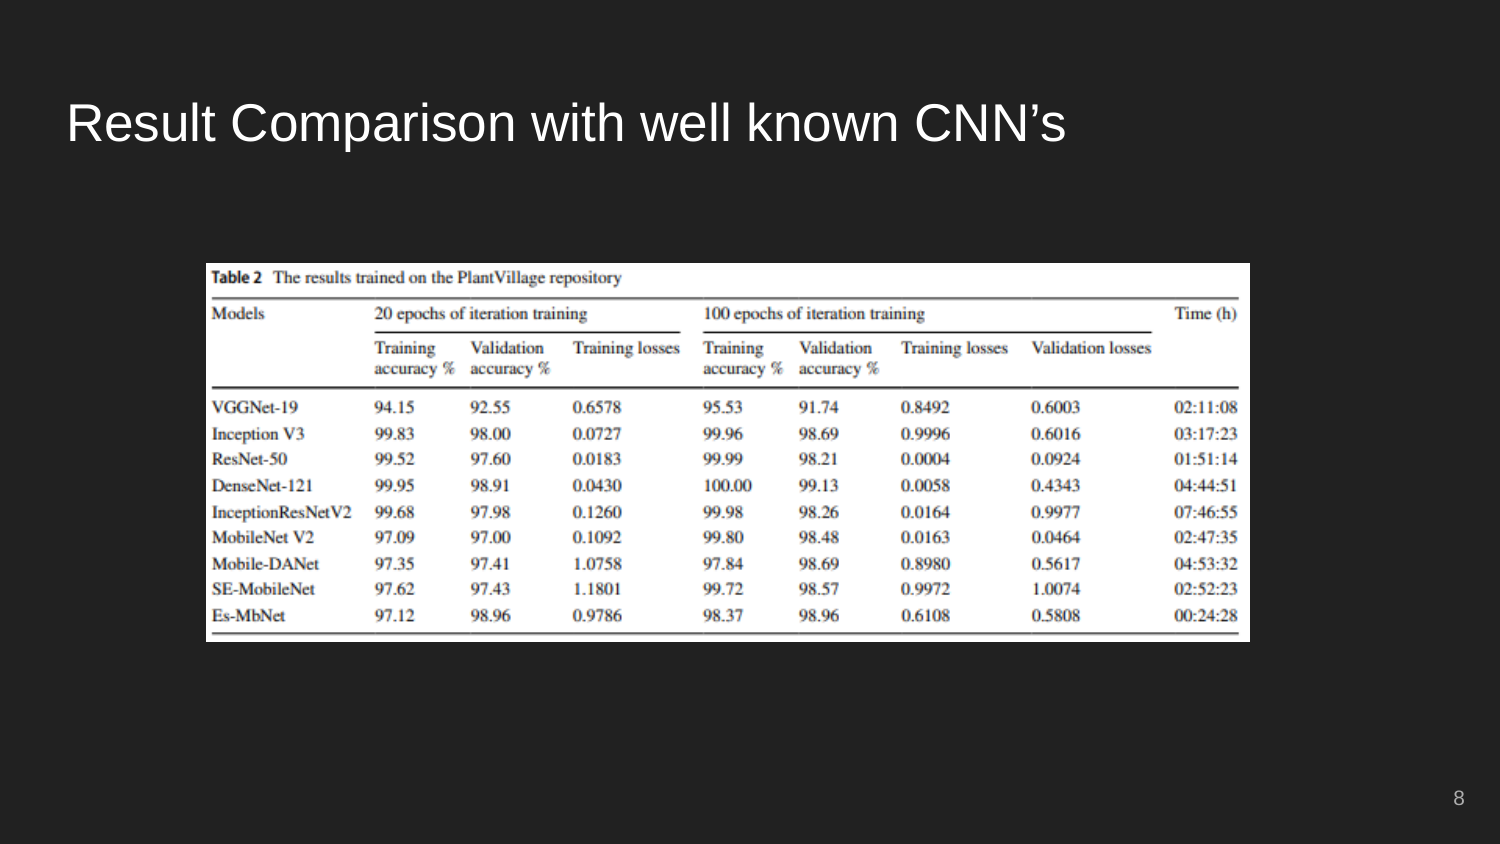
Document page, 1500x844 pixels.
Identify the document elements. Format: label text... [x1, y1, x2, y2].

title Result Comparison with well known CNN’s [51, 72, 1449, 167]
slide_number ‹#› [1389, 764, 1480, 830]
list [51, 189, 1449, 750]
picture [205, 263, 1251, 643]
